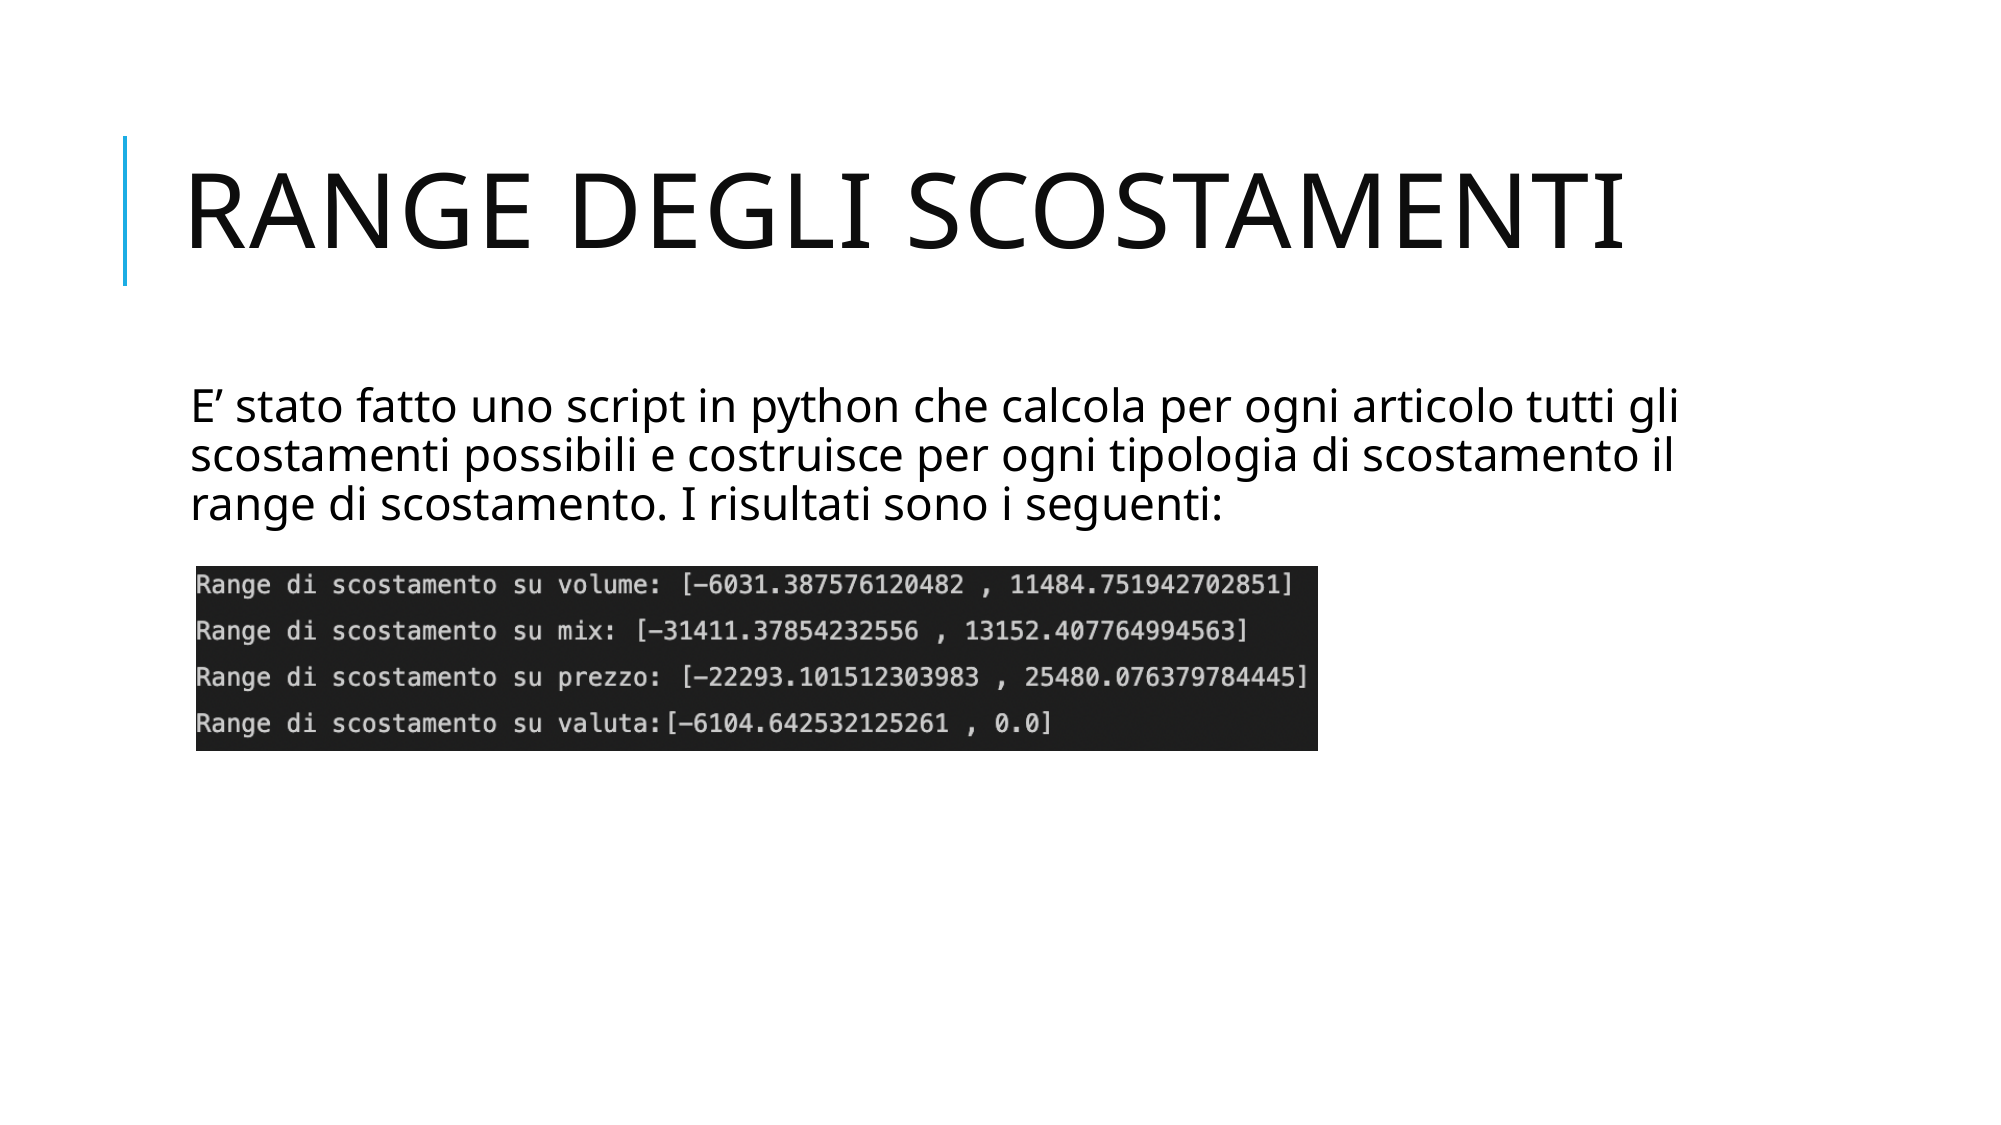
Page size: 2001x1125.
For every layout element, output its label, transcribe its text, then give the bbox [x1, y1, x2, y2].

picture [196, 566, 1318, 751]
title Range degli scostamenti [168, 96, 1763, 342]
list E’ stato fatto uno script in python che calcola per ogni articolo tutti gli scostamenti possibili e costruisce per ogni tipologia di scostamento il range di scostamento. I risultati sono i seguenti: [168, 375, 1763, 1035]
